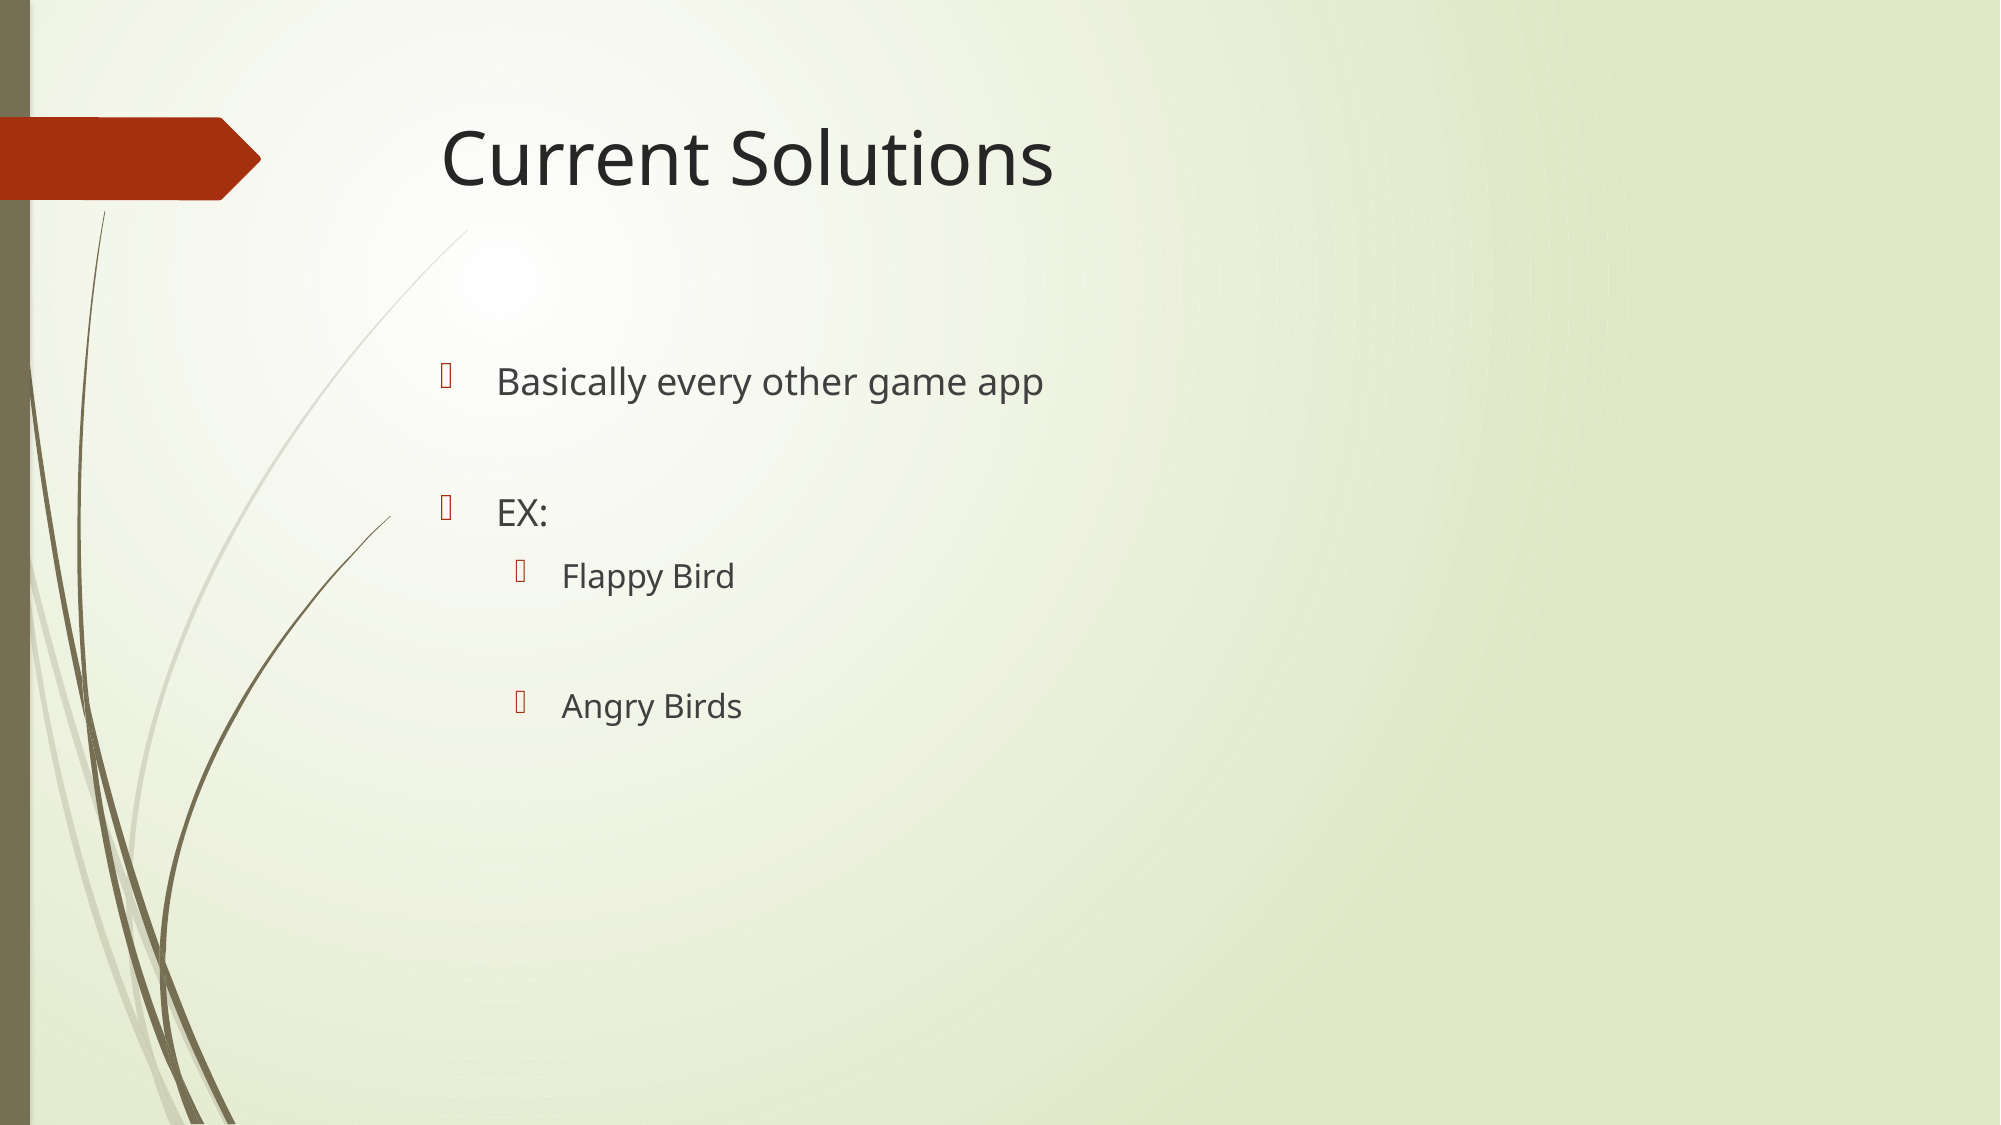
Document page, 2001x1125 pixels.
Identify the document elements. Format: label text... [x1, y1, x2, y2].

title Current Solutions [425, 102, 1888, 313]
list Basically every other game app EX: Flappy Bird Angry Birds [424, 350, 1888, 970]
